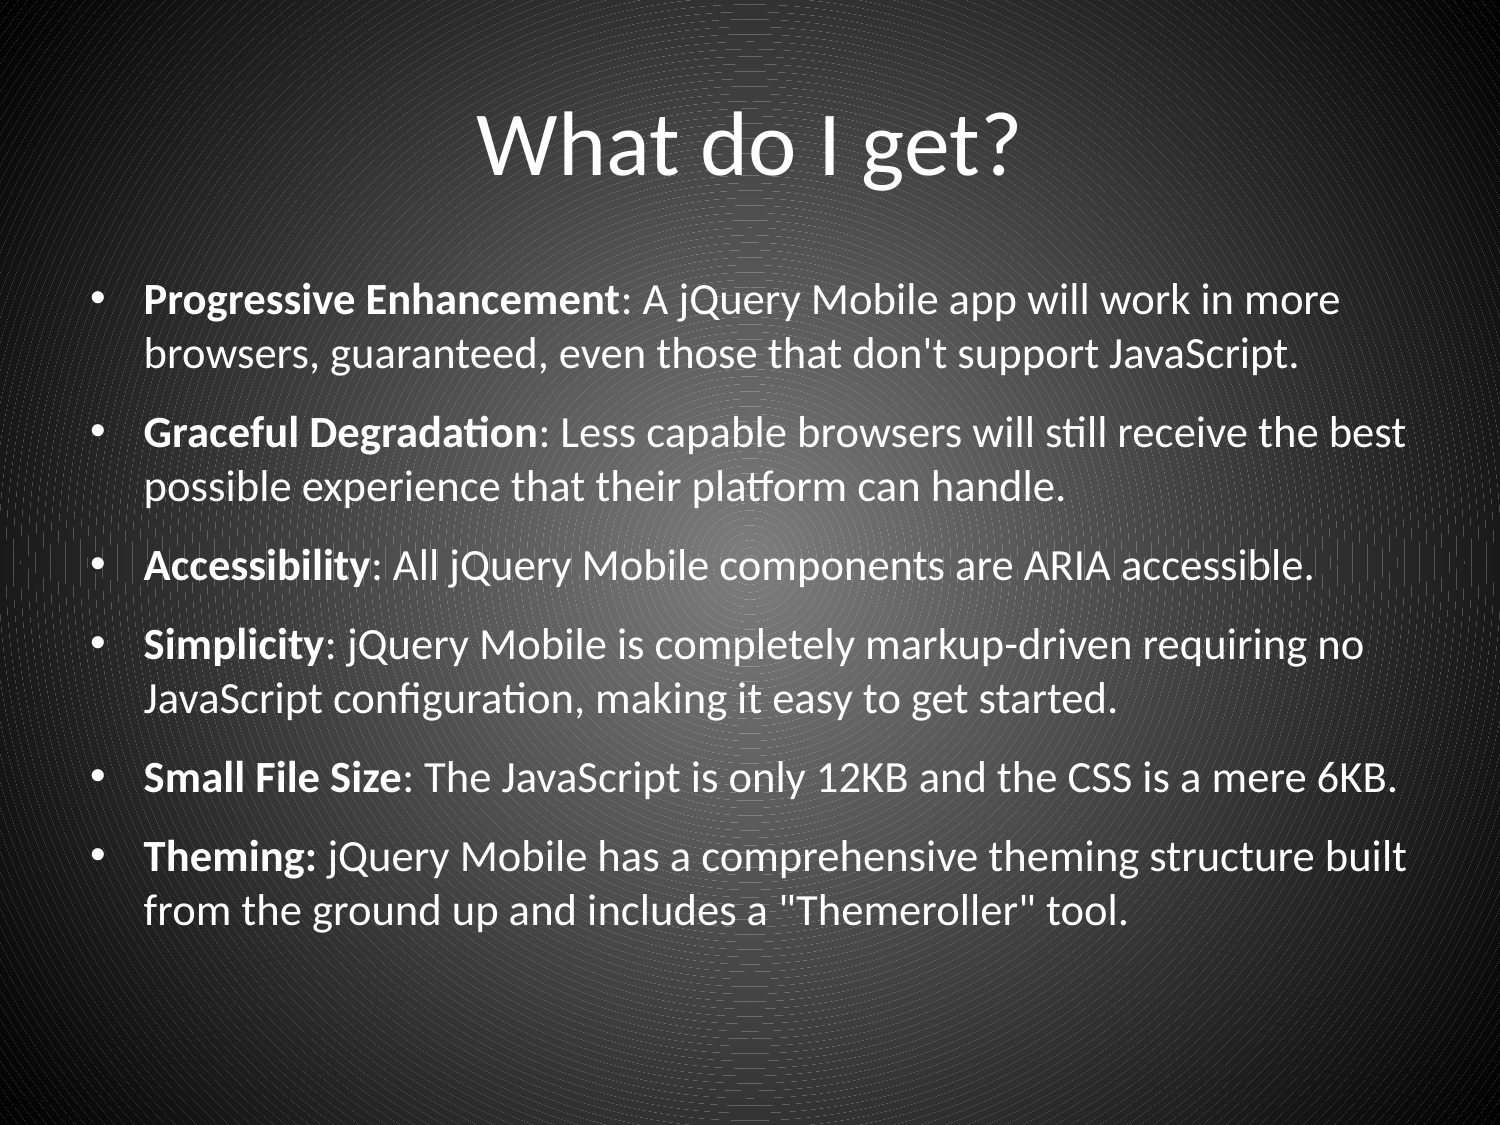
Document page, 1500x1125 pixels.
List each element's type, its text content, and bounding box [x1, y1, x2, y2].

list Progressive Enhancement: A jQuery Mobile app will work in more browsers, guaranteed, even those that don't support JavaScript. Graceful Degradation: Less capable browsers will still receive the best possible experience that their platform can handle. Accessibility: All jQuery Mobile components are ARIA accessible. Simplicity: jQuery Mobile is completely markup-driven requiring no JavaScript configuration, making it easy to get started. Small File Size: The JavaScript is only 12KB and the CSS is a mere 6KB. Theming: jQuery Mobile has a comprehensive theming structure built from the ground up and includes a "Themeroller" tool. [75, 262, 1425, 1005]
title What do I get? [75, 45, 1425, 233]
